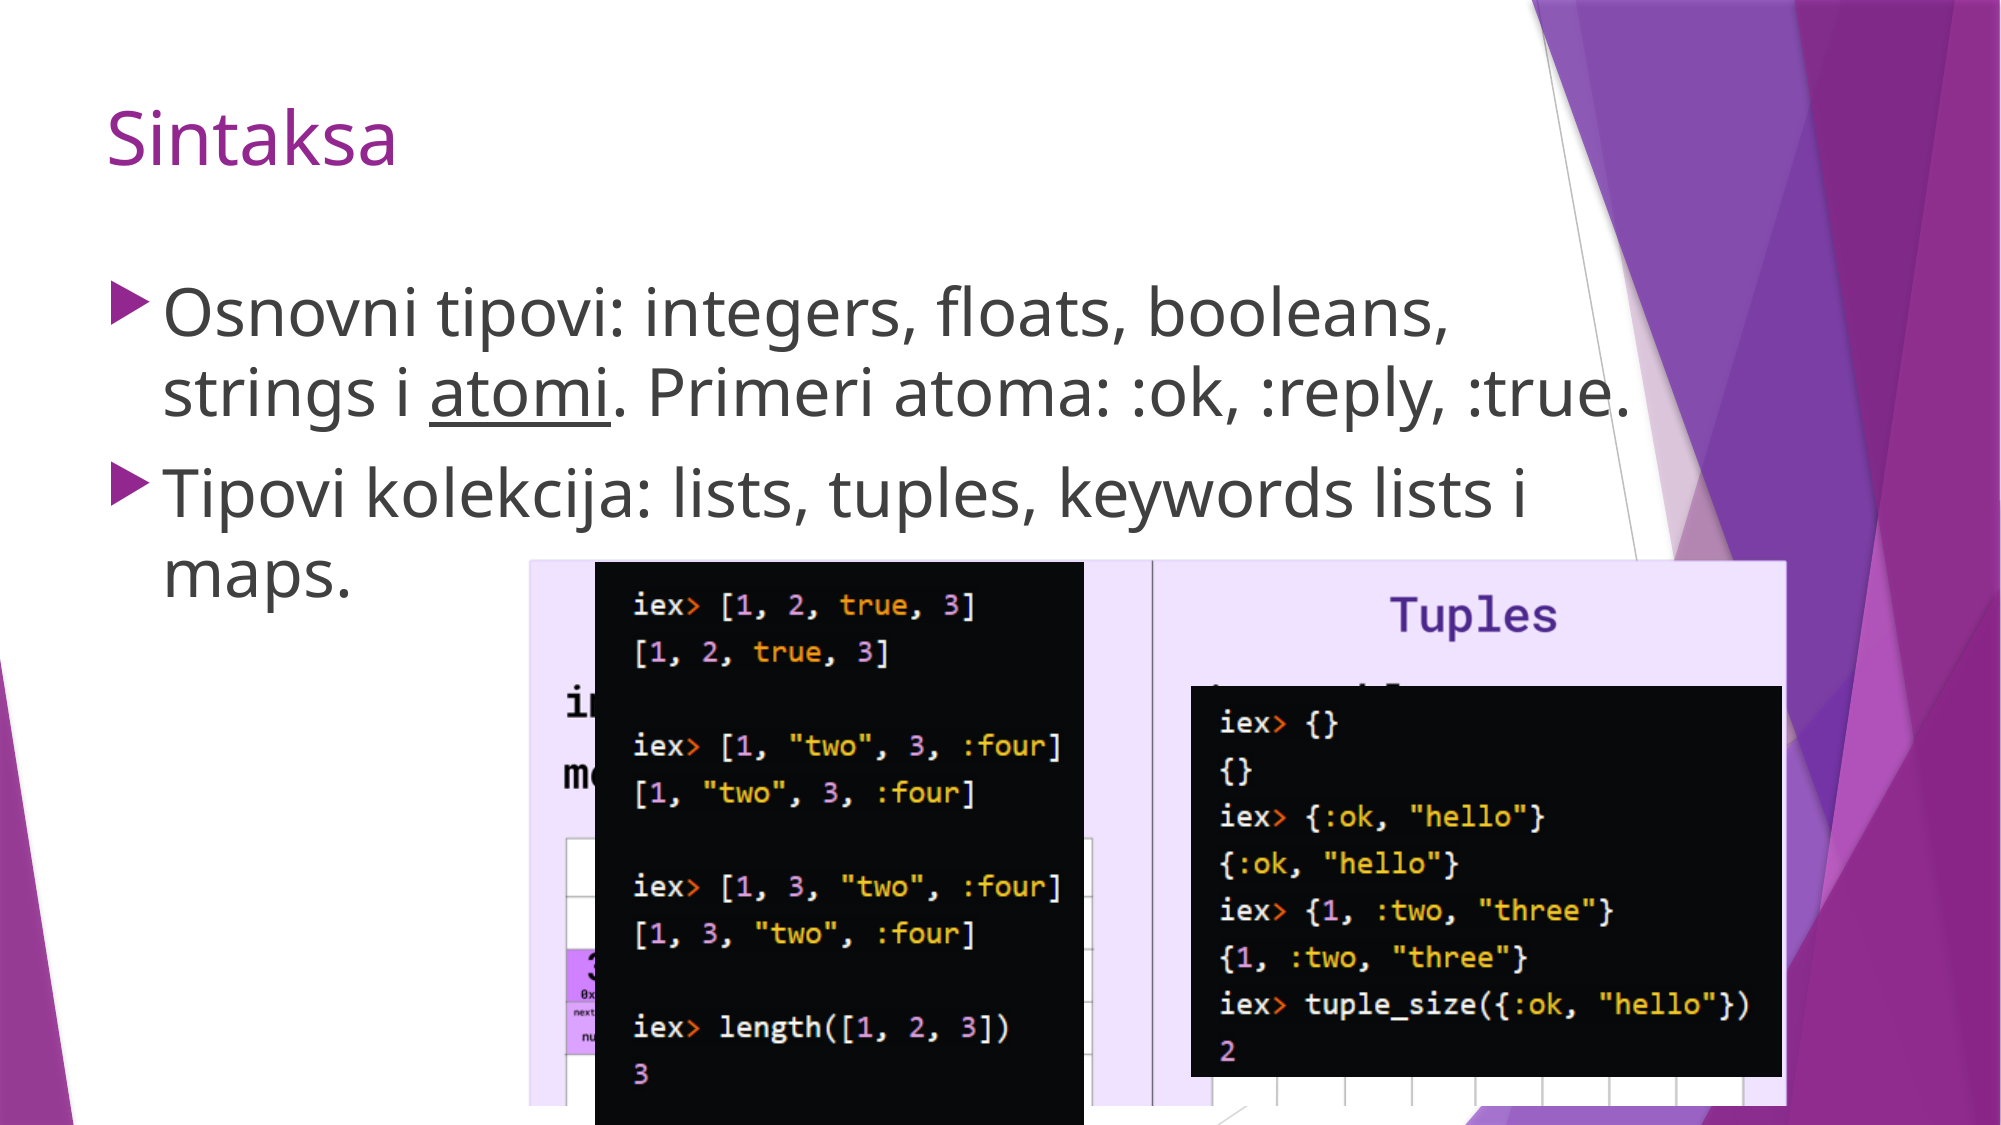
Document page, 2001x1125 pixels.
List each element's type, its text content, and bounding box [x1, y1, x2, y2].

list Osnovni tipovi: integers, floats, booleans, strings i atomi. Primeri atoma: :ok, :reply, :true. Tipovi kolekcija: lists, tuples, keywords lists i maps. [91, 262, 1691, 1110]
title Sintaksa [91, 83, 1502, 262]
picture [487, 543, 1825, 1125]
